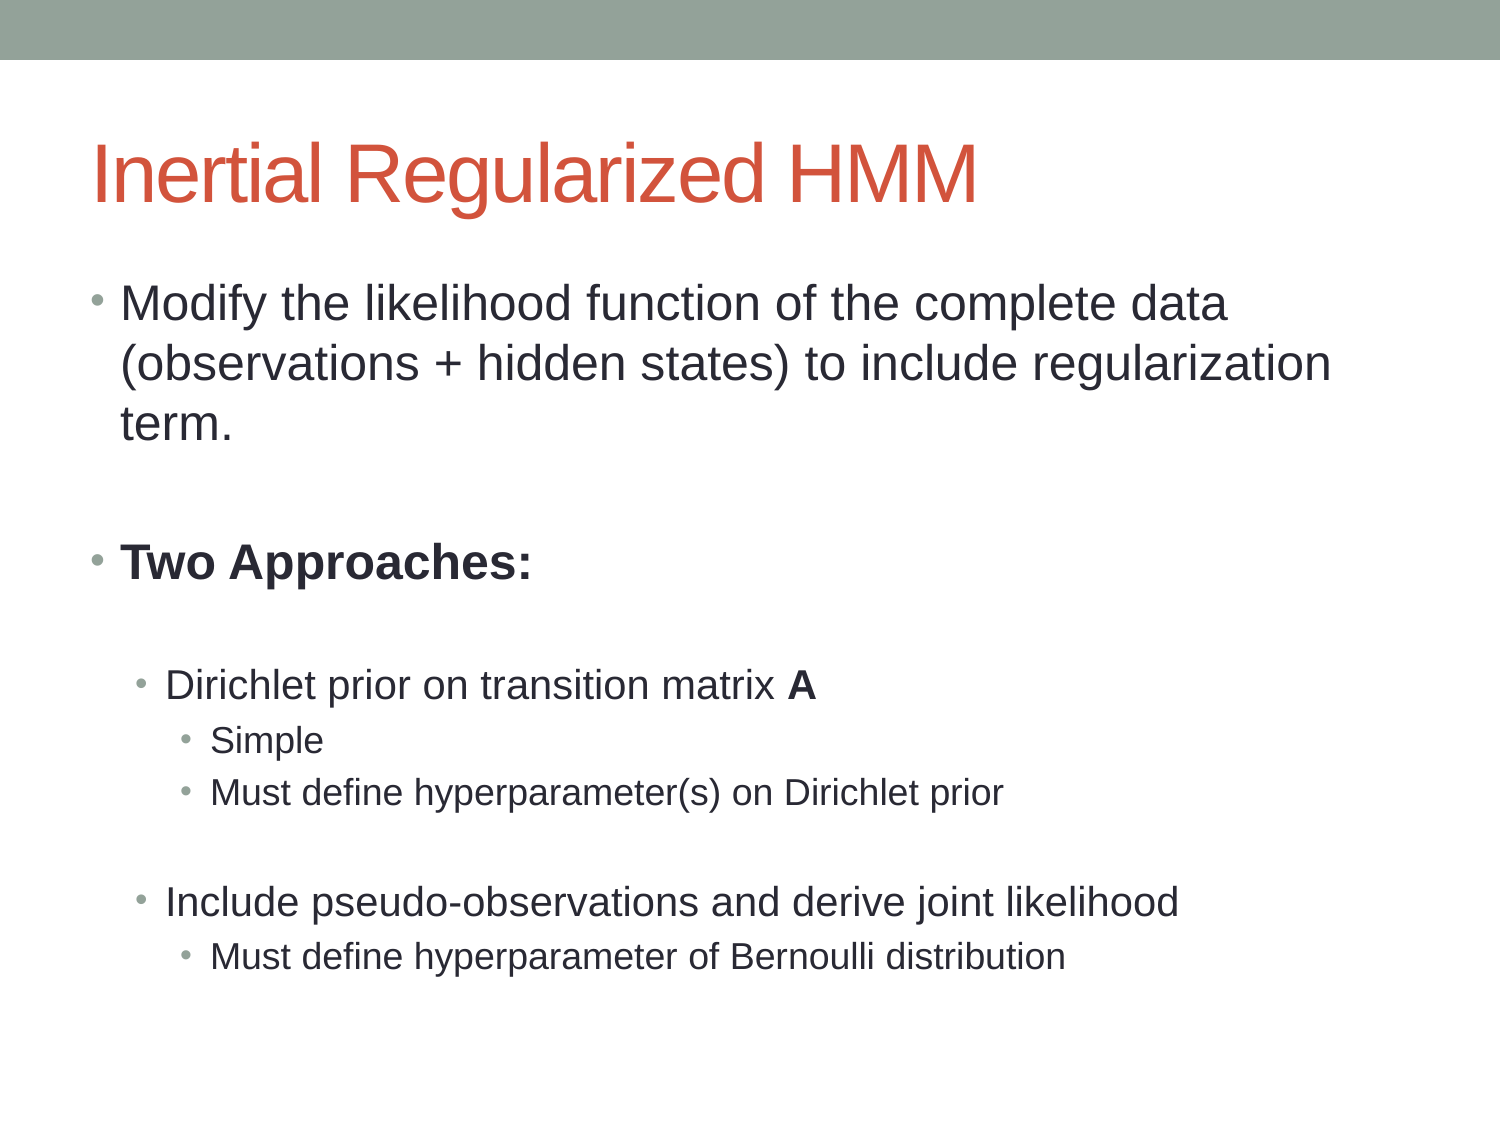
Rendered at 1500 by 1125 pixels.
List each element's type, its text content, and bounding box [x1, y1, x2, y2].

list Modify the likelihood function of the complete data (observations + hidden states) to include regularization term. Two Approaches: Dirichlet prior on transition matrix A Simple Must define hyperparameter(s) on Dirichlet prior Include pseudo-observations and derive joint likelihood Must define hyperparameter of Bernoulli distribution [75, 262, 1425, 1063]
title Inertial Regularized HMM [75, 87, 1425, 250]
